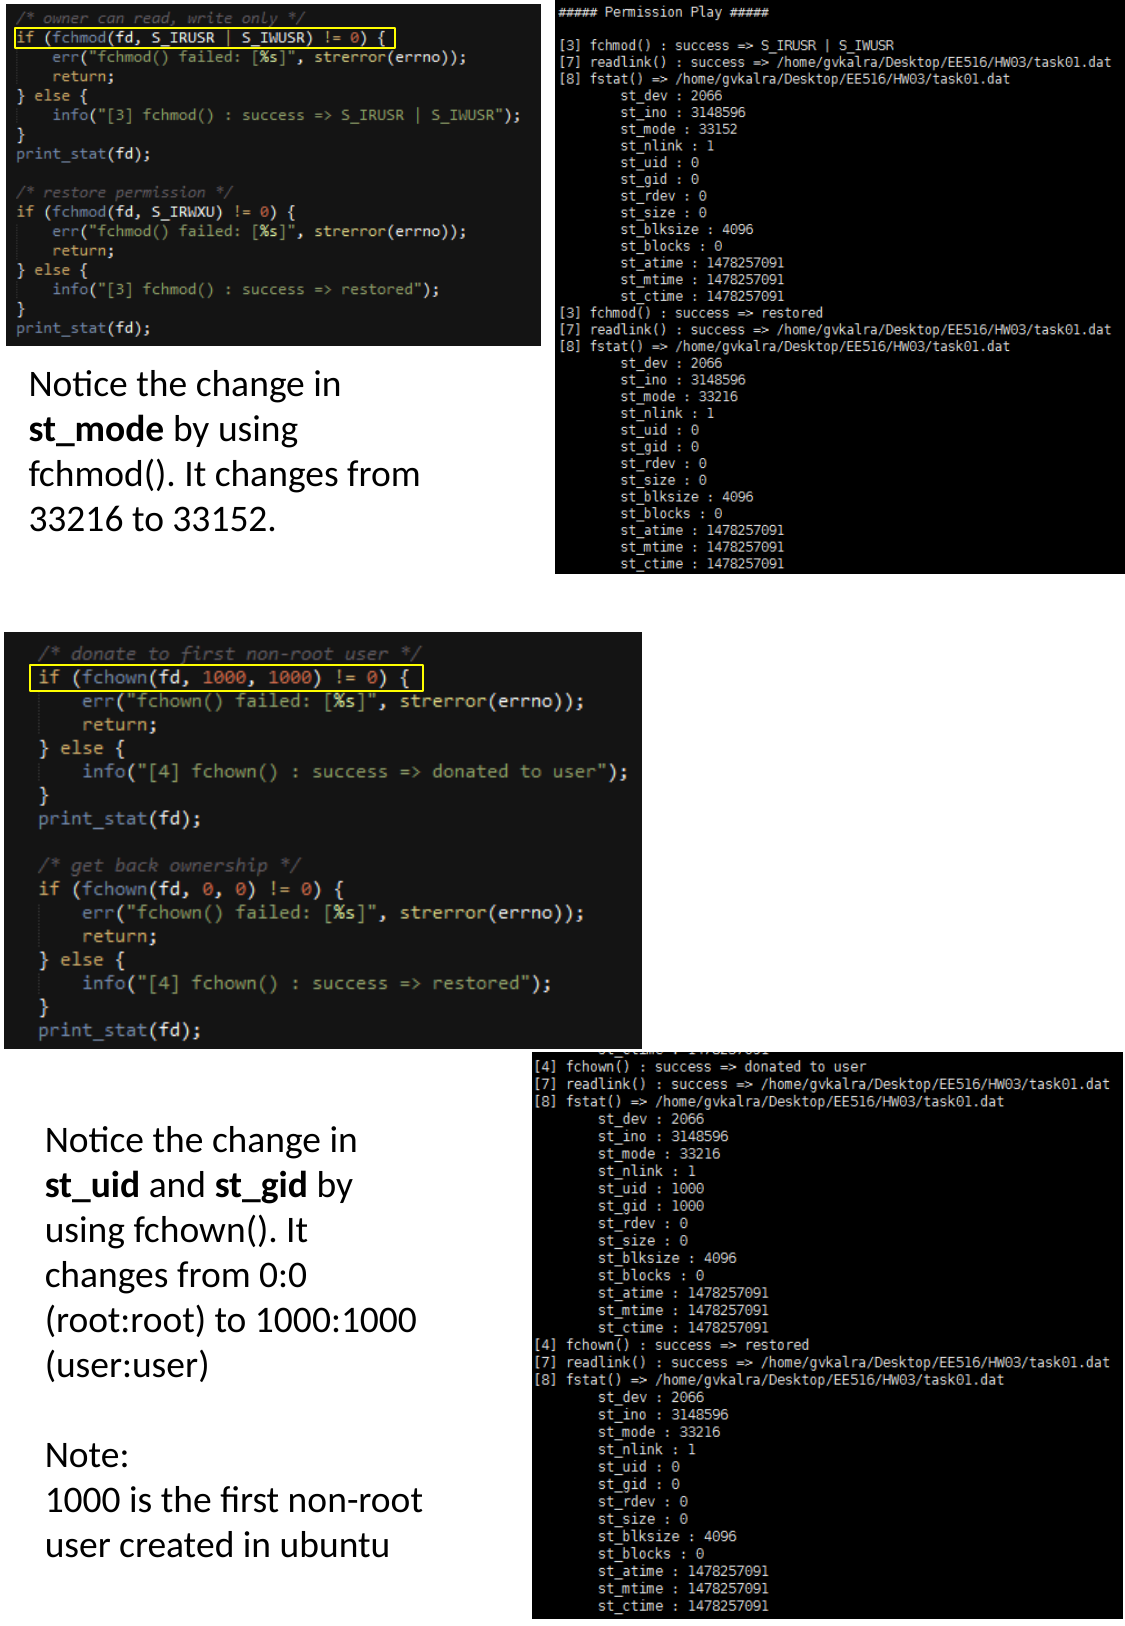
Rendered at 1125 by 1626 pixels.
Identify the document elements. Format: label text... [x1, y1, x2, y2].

text_box Notice the change in st_mode by using fchmod(). It changes from 33216 to 33152. [13, 351, 439, 547]
picture [6, 4, 541, 346]
text_box Notice the change in st_uid and st_gid by using fchown(). It changes from 0:0 (root:root) to 1000:1000 (user:user) Note: 1000 is the first non-root user created in ubuntu [30, 1108, 455, 1573]
picture [532, 1052, 1123, 1619]
picture [555, 0, 1125, 574]
picture [4, 632, 642, 1049]
